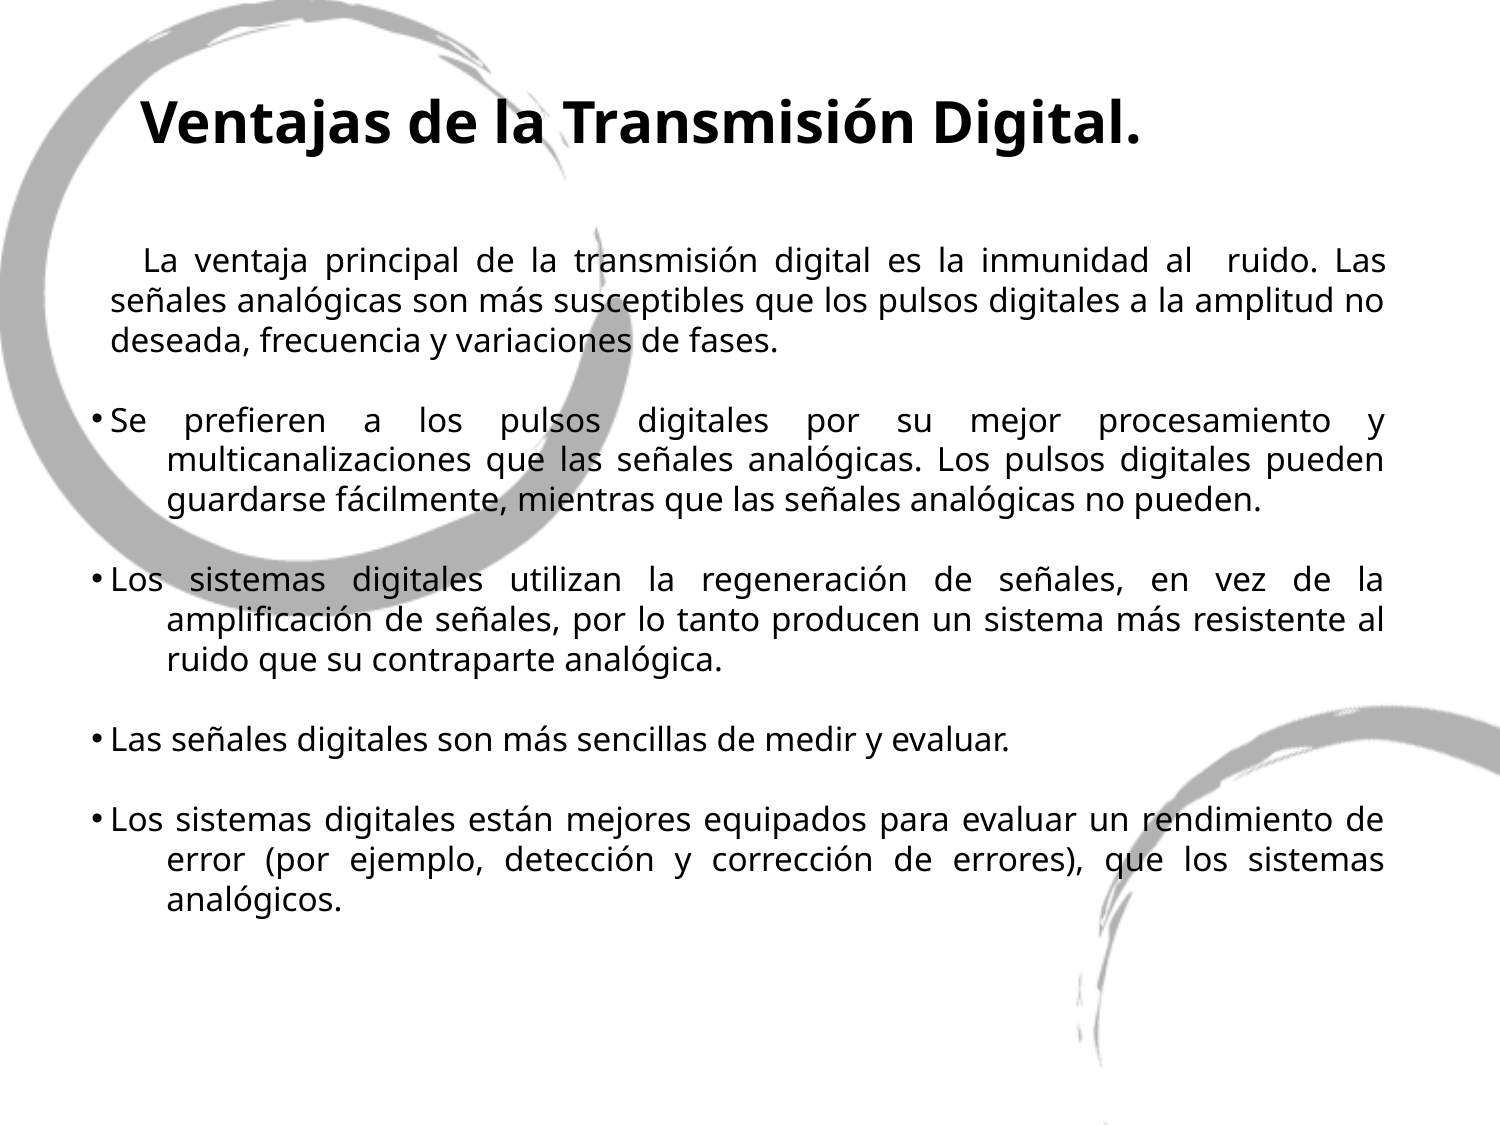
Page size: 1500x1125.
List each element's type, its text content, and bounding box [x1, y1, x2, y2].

text_box La ventaja principal de la transmisión digital es la inmunidad al ruido. Las señales analógicas son más susceptibles que los pulsos digitales a la amplitud no deseada, frecuencia y variaciones de fases. Se prefieren a los pulsos digitales por su mejor procesamiento y multicanalizaciones que las señales analógicas. Los pulsos digitales pueden guardarse fácilmente, mientras que las señales analógicas no pueden. Los sistemas digitales utilizan la regeneración de señales, en vez de la amplificación de señales, por lo tanto producen un sistema más resistente al ruido que su contraparte analógica. Las señales digitales son más sencillas de medir y evaluar. Los sistemas digitales están mejores equipados para evaluar un rendimiento de error (por ejemplo, detección y corrección de errores), que los sistemas analógicos. [76, 231, 1402, 926]
text_box Ventajas de la Transmisión Digital. [125, 78, 1157, 163]
picture [0, 0, 1500, 1125]
